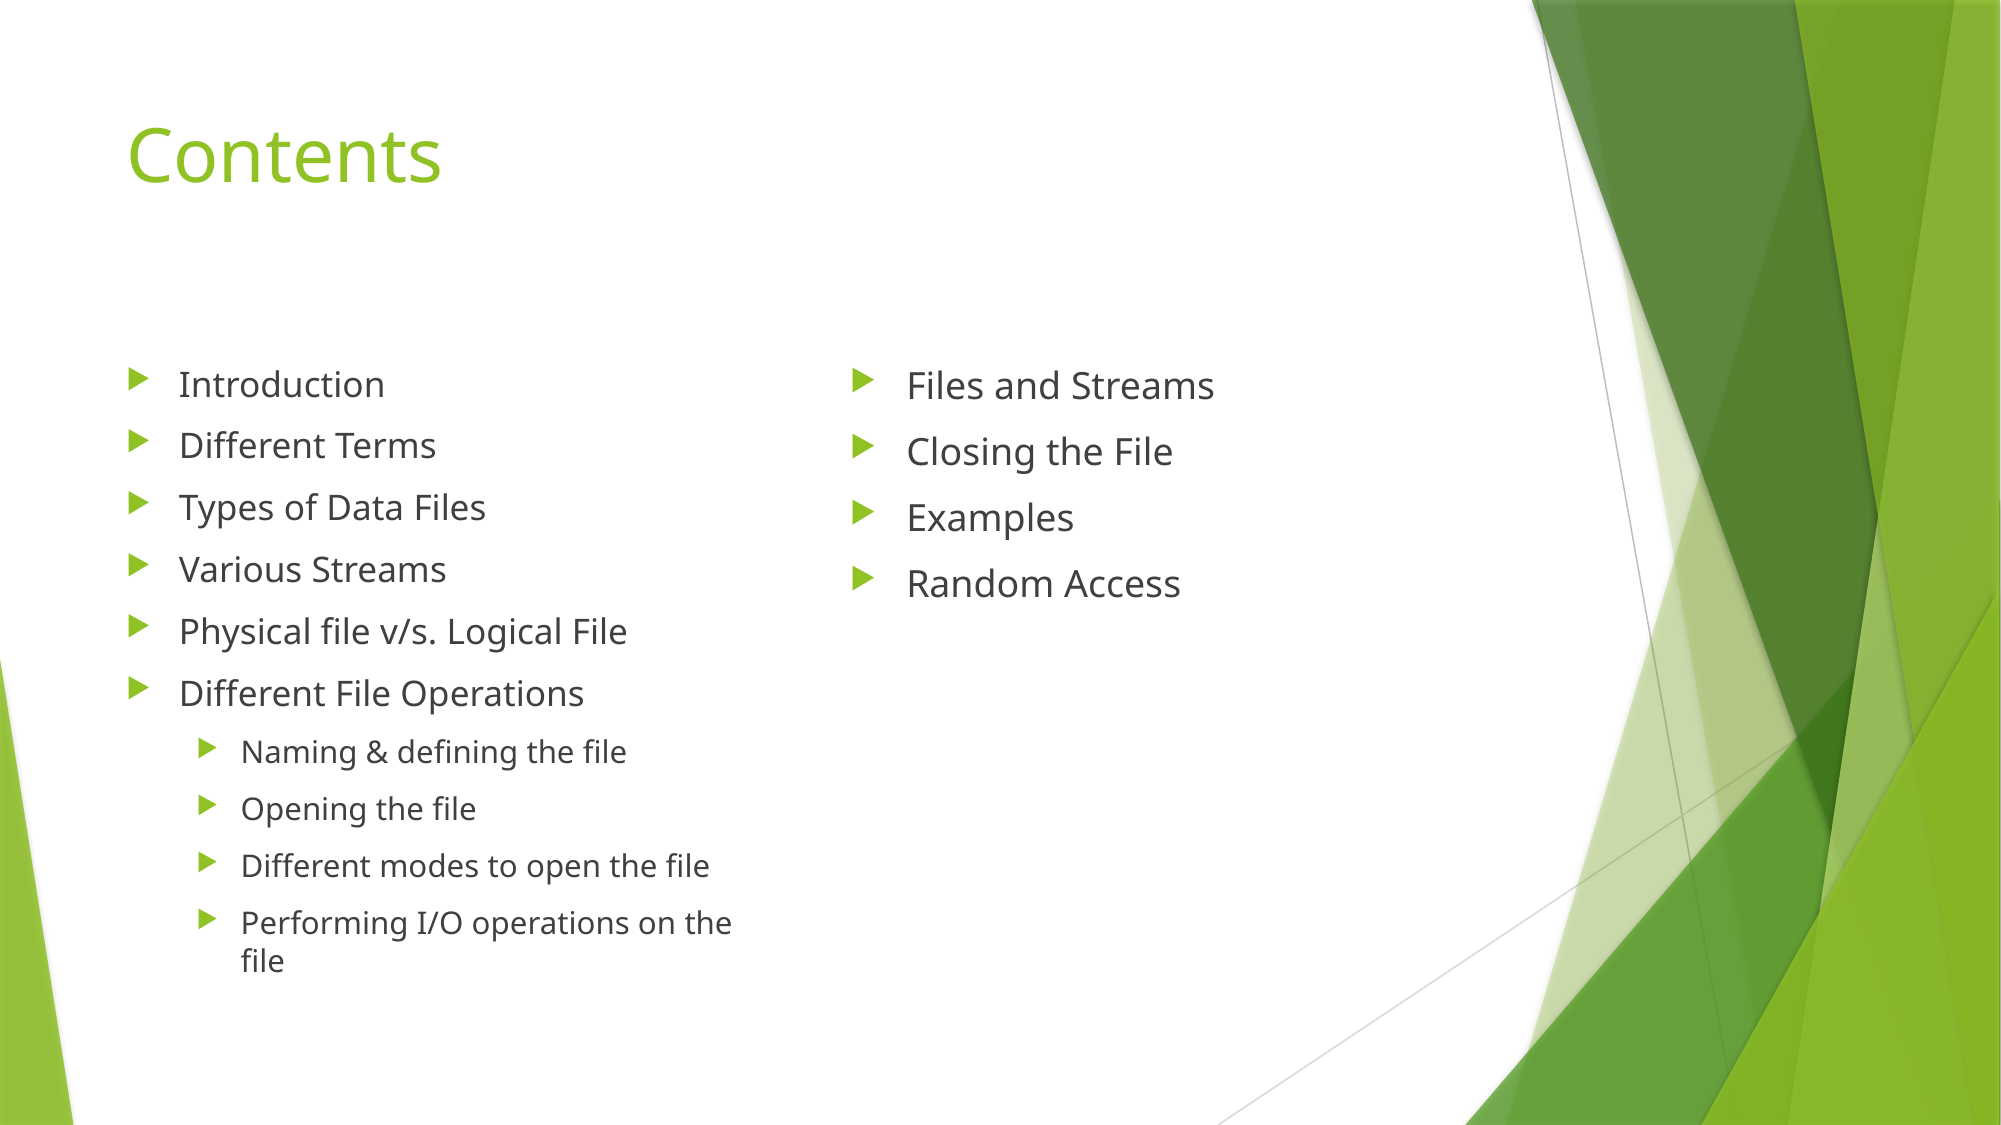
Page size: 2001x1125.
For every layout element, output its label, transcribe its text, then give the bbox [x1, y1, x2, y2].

list Files and Streams Closing the File Examples Random Access [834, 354, 1522, 992]
title Contents [111, 99, 1522, 317]
list Introduction Different Terms Types of Data Files Various Streams Physical file v/s. Logical File Different File Operations Naming & defining the file Opening the file Different modes to open the file Performing I/O operations on the file [111, 354, 798, 992]
